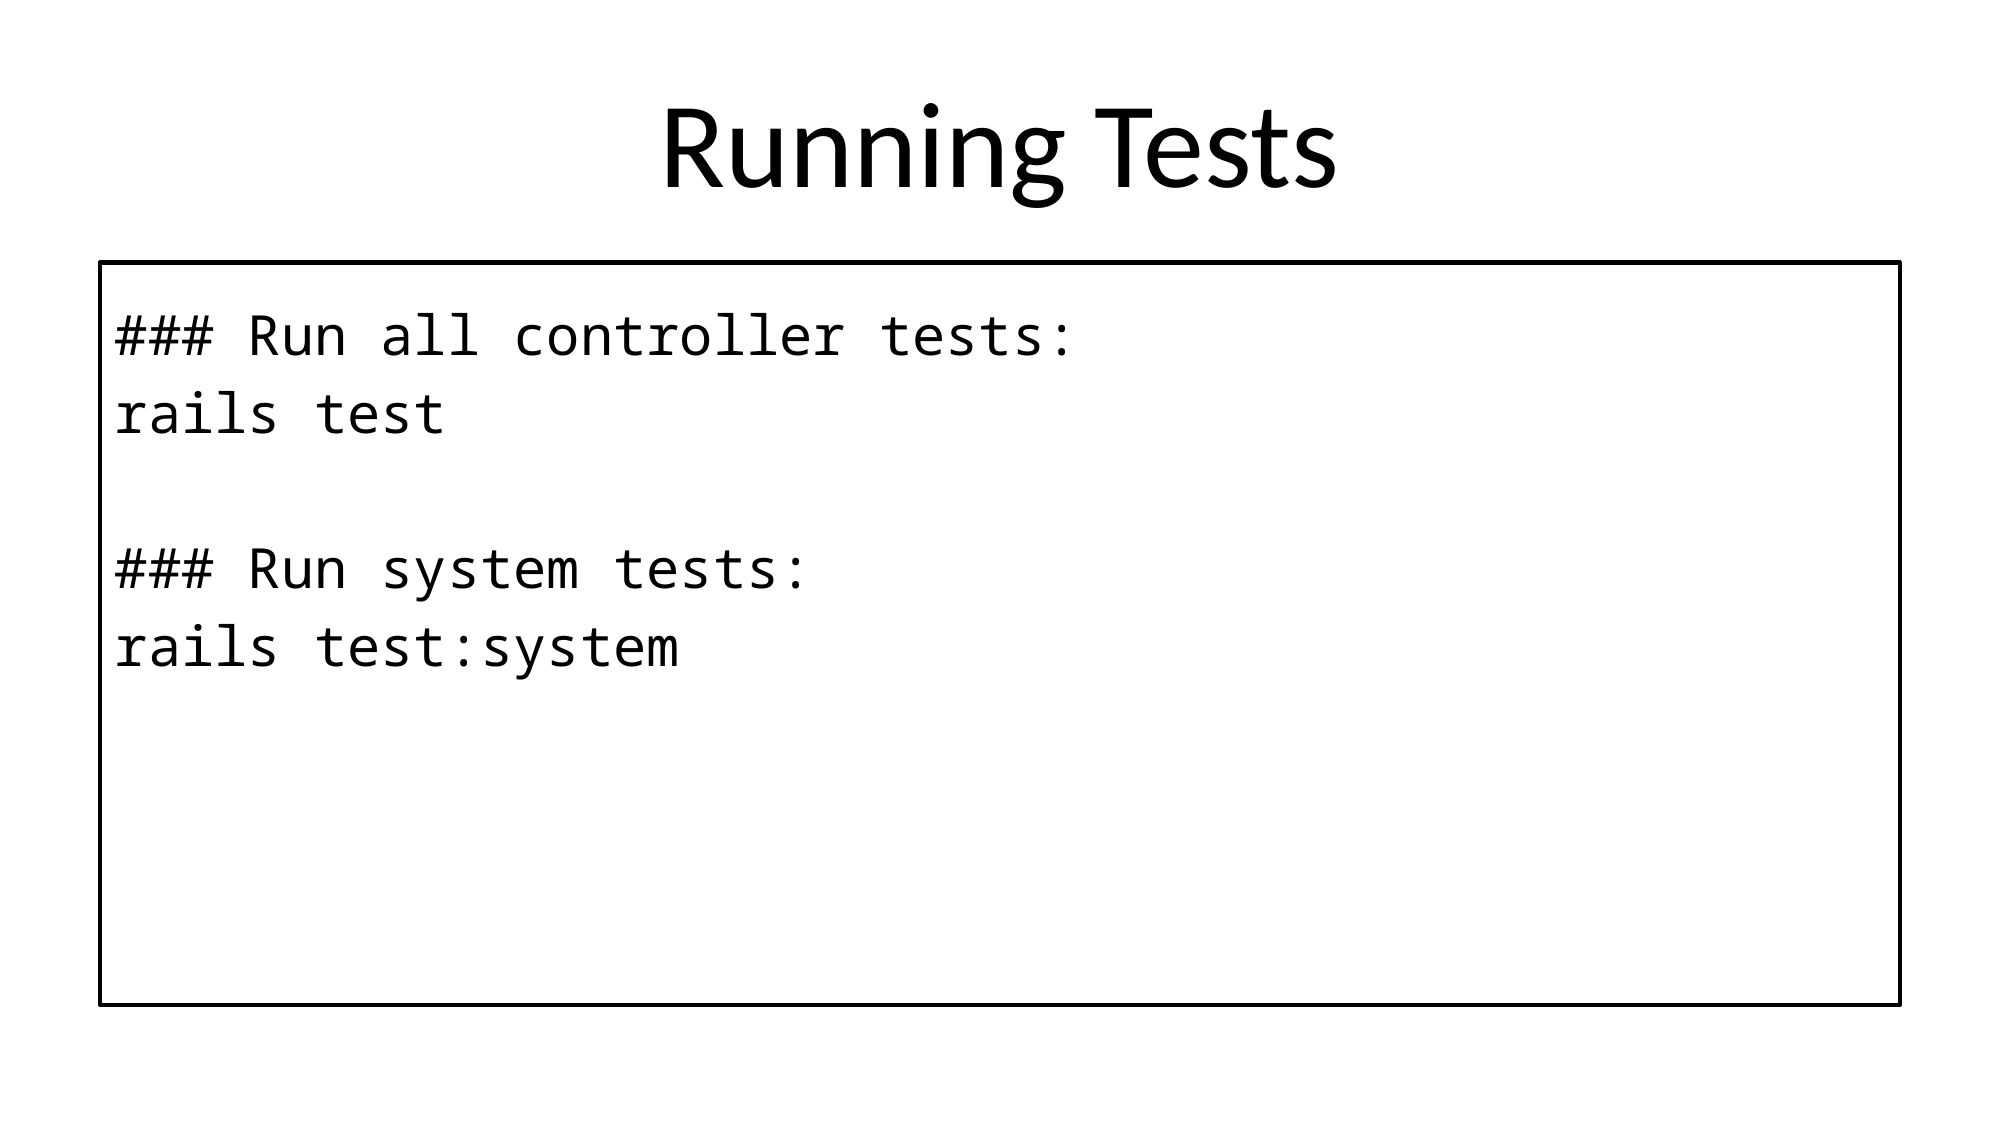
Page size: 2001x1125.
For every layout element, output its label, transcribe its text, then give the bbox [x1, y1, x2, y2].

title Running Tests [99, 45, 1900, 233]
list ### Run all controller tests: rails test ### Run system tests: rails test:system [98, 260, 1902, 1007]
